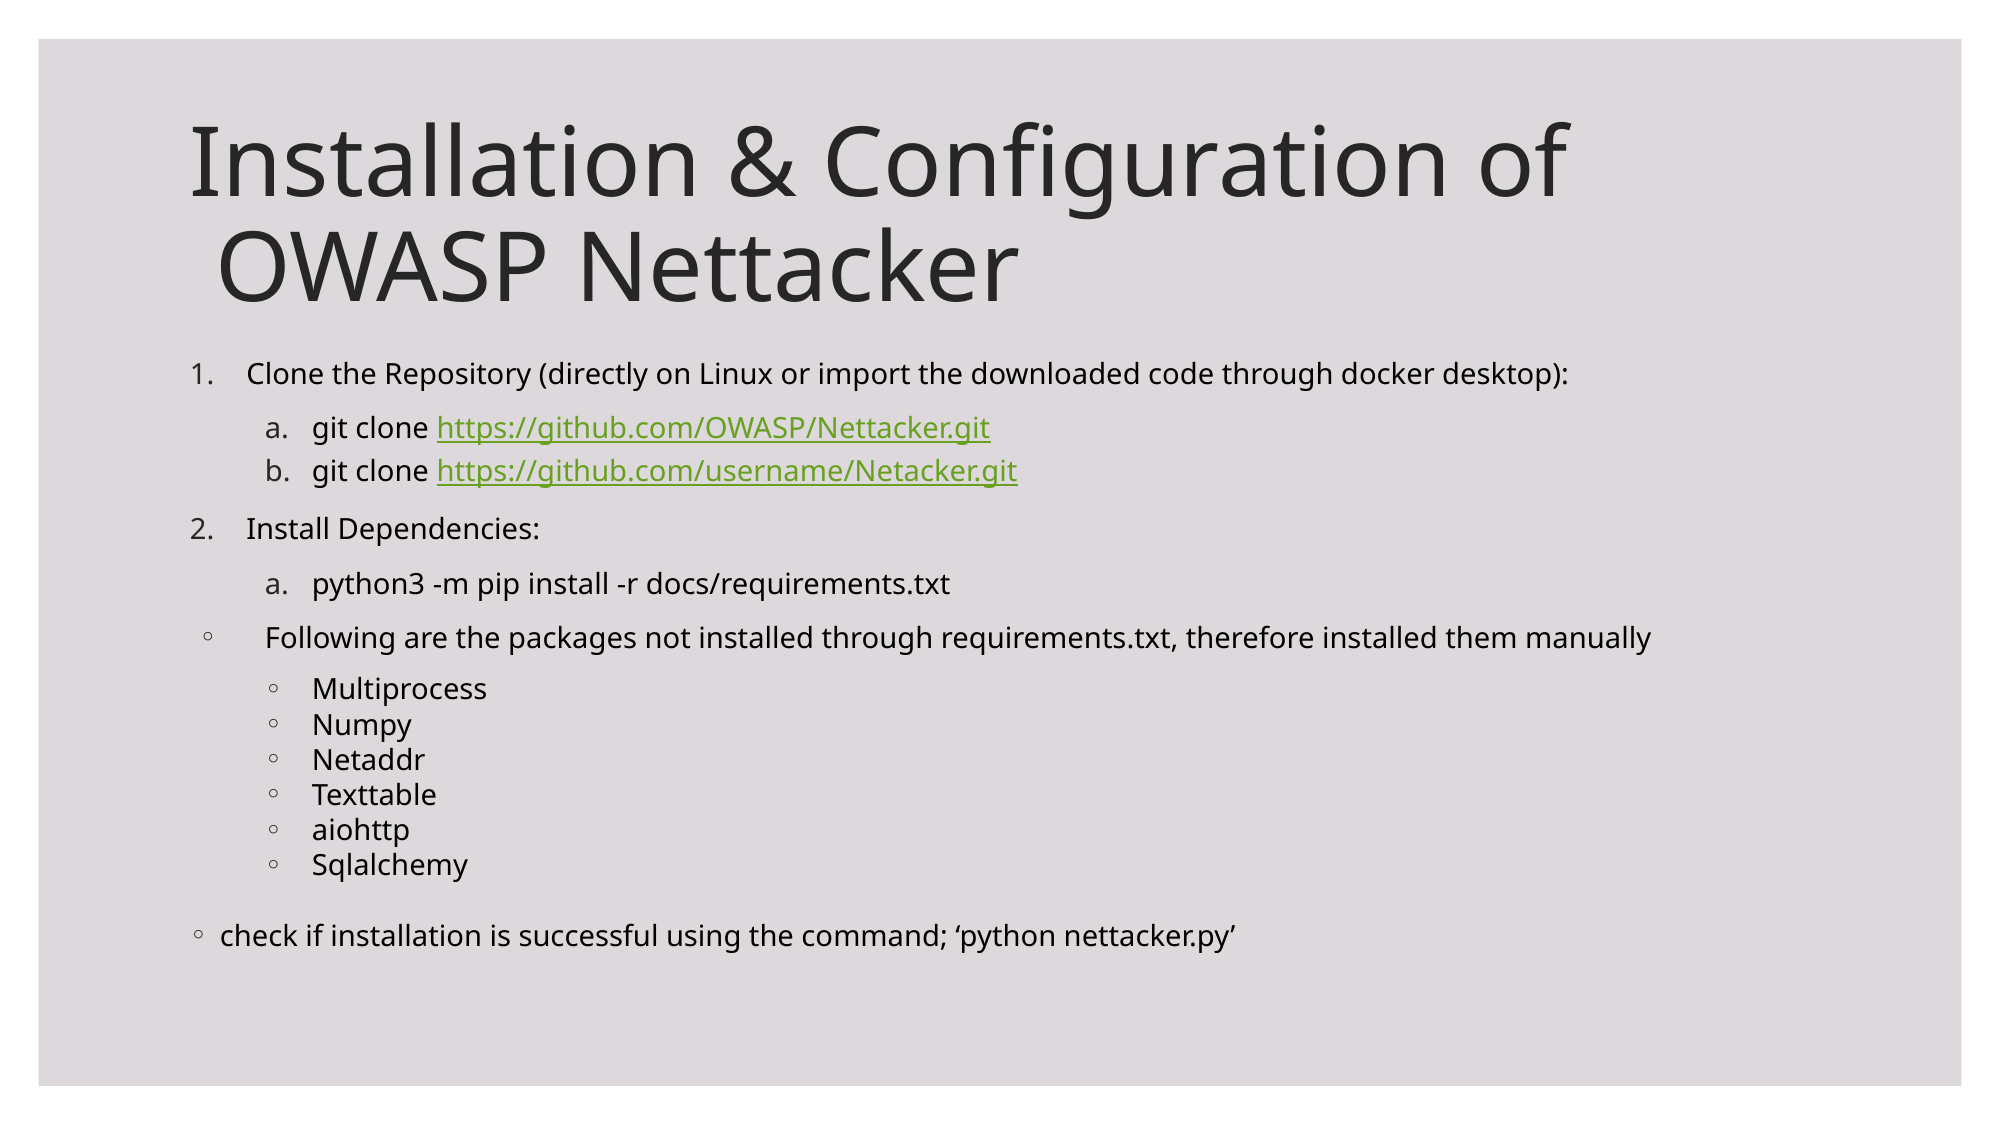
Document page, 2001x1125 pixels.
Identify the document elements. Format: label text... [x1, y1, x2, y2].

list Clone the Repository (directly on Linux or import the downloaded code through docker desktop): git clone https://github.com/OWASP/Nettacker.git git clone https://github.com/username/Netacker.git Install Dependencies: python3 -m pip install -r docs/requirements.txt Following are the packages not installed through requirements.txt, therefore installed them manually Multiprocess Numpy Netaddr Texttable aiohttp Sqlalchemy check if installation is successful using the command; ‘python nettacker.py’ [174, 345, 1825, 990]
title Installation & Configuration of OWASP Nettacker [174, 105, 1825, 331]
